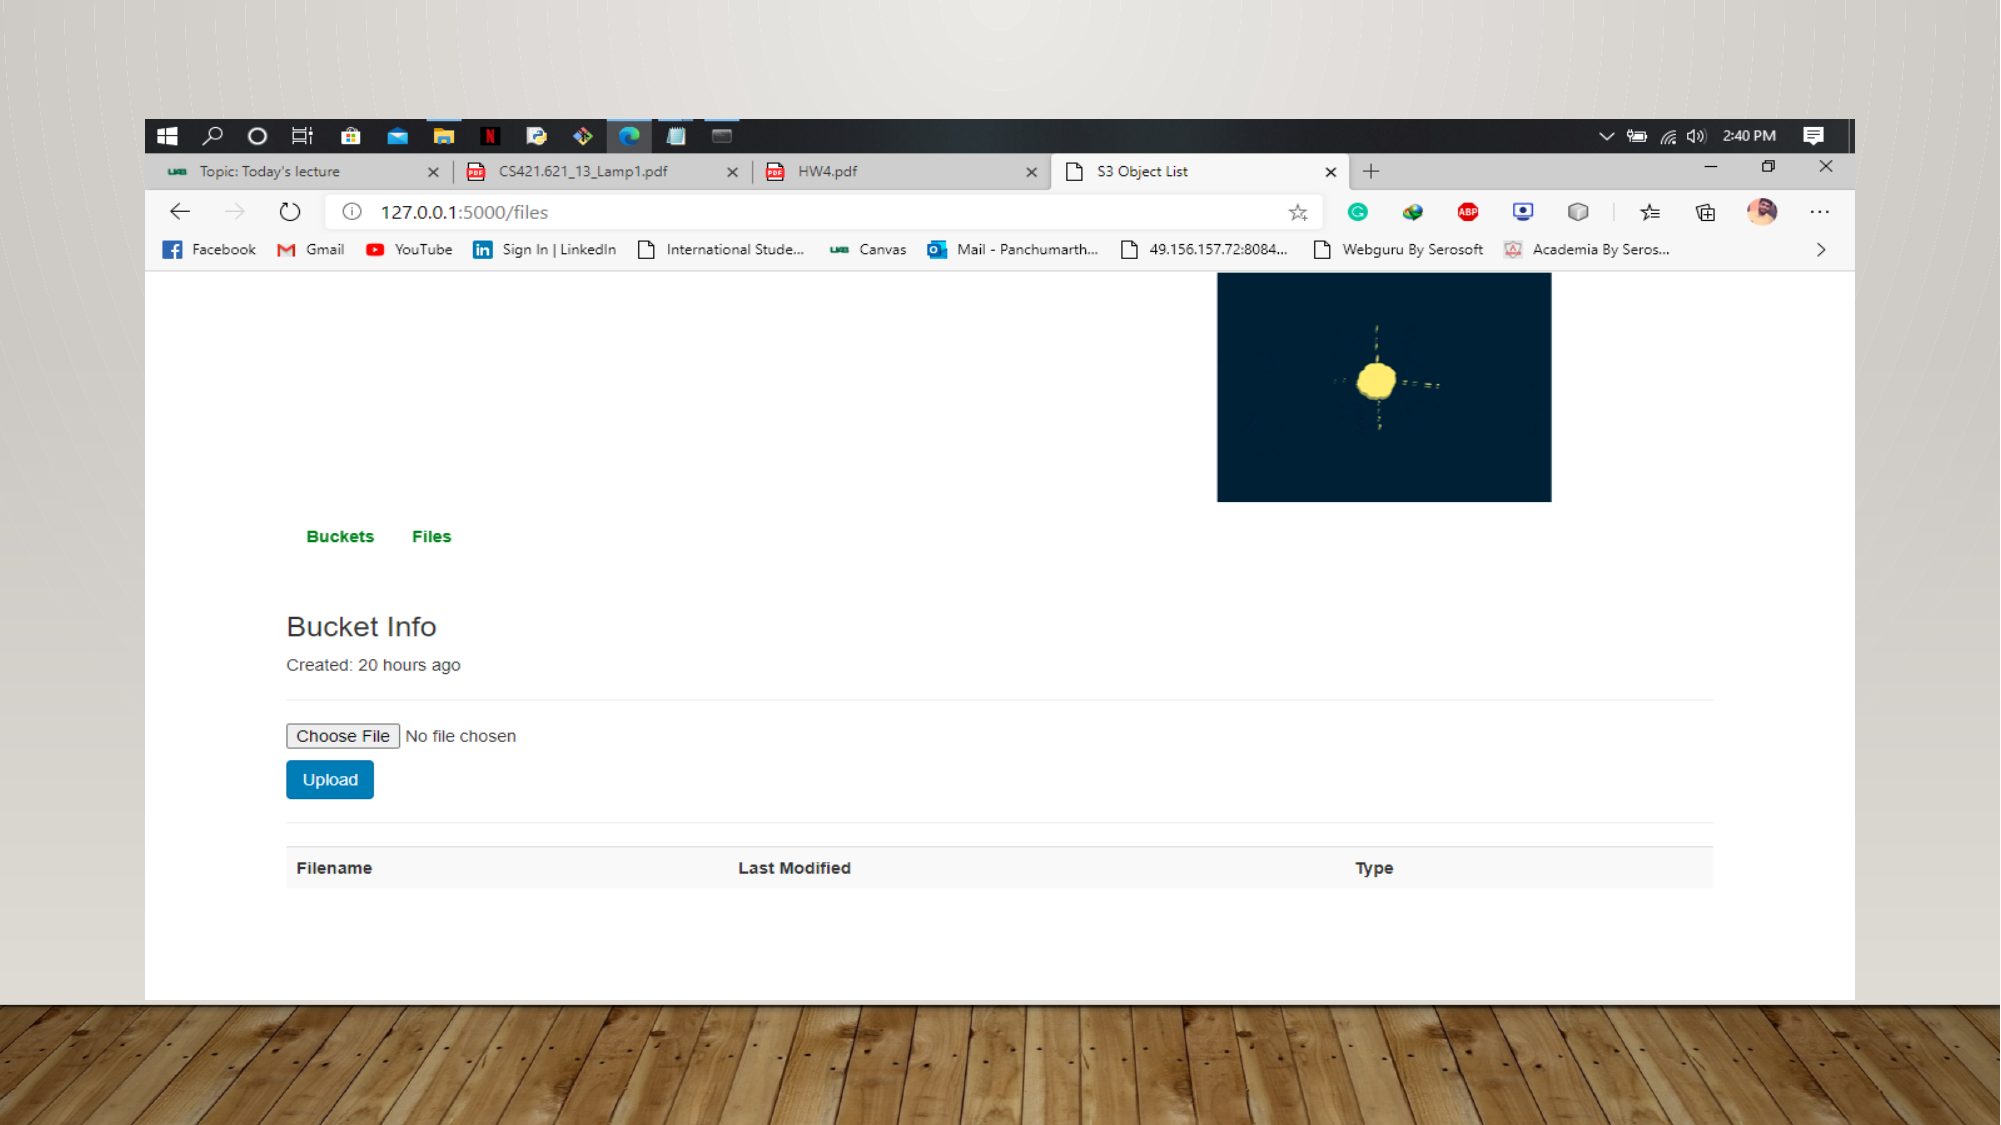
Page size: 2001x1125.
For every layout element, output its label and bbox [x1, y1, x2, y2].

picture [145, 119, 1855, 1001]
picture [0, 1005, 2000, 1125]
